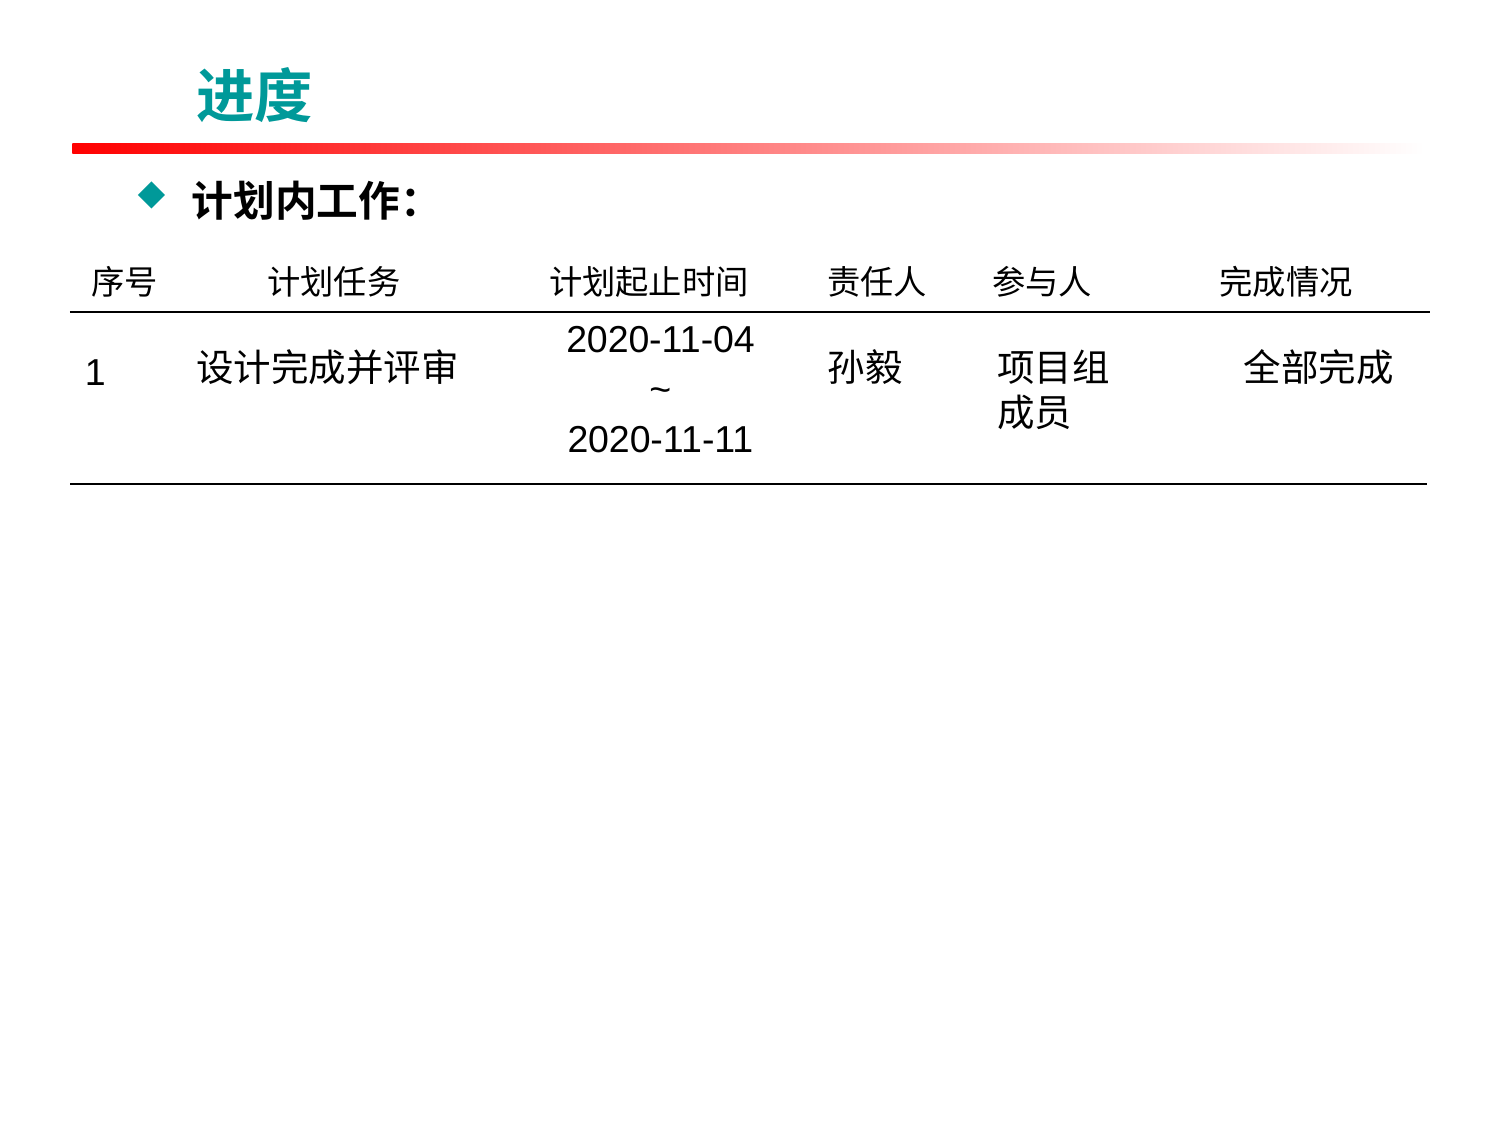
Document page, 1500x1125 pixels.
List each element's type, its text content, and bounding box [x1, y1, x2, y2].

title 进度 [181, 42, 1434, 137]
table_header 计划任务 [180, 249, 487, 311]
text_box 项目组成员 [982, 336, 1125, 441]
text_box 1 [70, 341, 170, 401]
text_box 2020-11-04 ~ 2020-11-11 [503, 307, 818, 467]
text_box 设计完成并评审 [181, 336, 482, 396]
table_header 参与人 [942, 249, 1142, 311]
table_header 计划起止时间 [487, 249, 811, 311]
list 计划内工作： [120, 166, 1438, 1019]
table_header 完成情况 [1142, 249, 1430, 311]
text_box 全部完成 [1229, 336, 1411, 396]
table_header 序号 [70, 249, 180, 311]
text_box 孙毅 [812, 336, 956, 396]
table_header 责任人 [811, 249, 942, 311]
